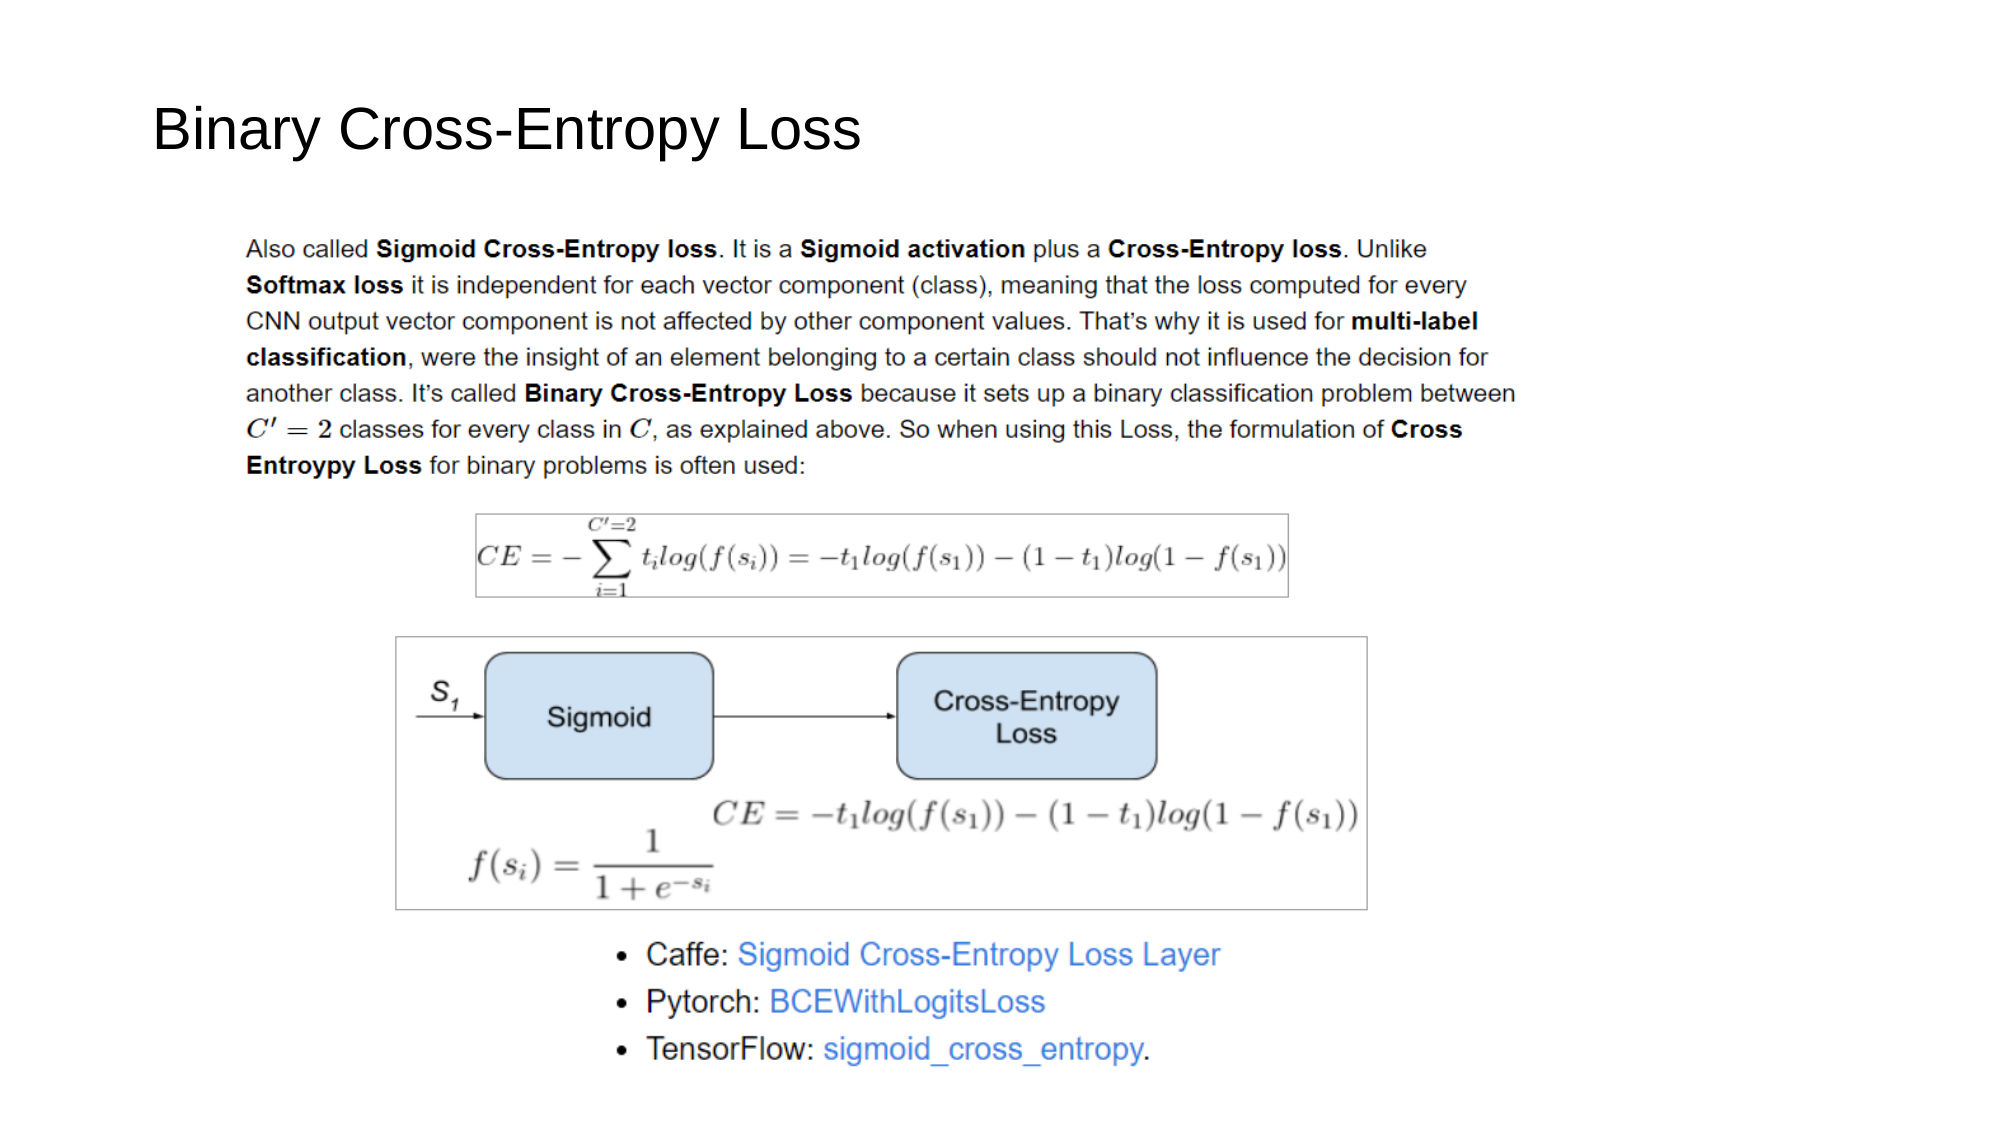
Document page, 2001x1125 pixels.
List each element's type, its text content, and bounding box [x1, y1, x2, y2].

picture [225, 225, 1551, 1115]
title Binary Cross-Entropy Loss [137, 24, 1863, 243]
